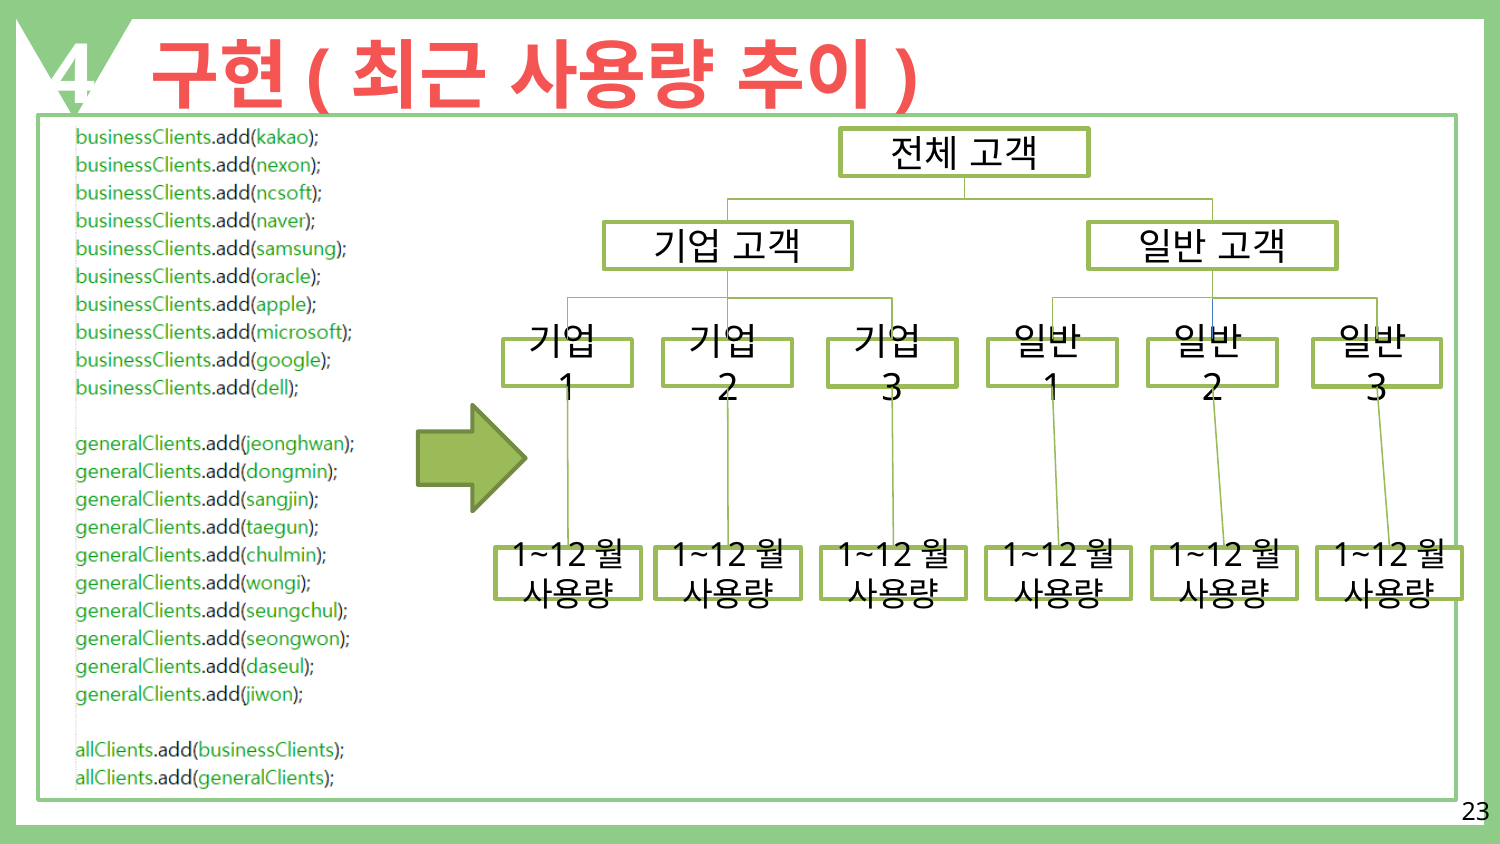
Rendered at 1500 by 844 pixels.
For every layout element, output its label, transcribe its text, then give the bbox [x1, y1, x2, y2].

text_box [1259, 221, 1331, 387]
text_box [1097, 223, 1168, 385]
text_box 1~12월 사용량 [1150, 545, 1299, 601]
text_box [612, 223, 683, 385]
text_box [774, 221, 846, 387]
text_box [1065, 74, 1112, 324]
text_box 일반3 [1335, 337, 1443, 389]
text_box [692, 303, 763, 307]
picture [72, 126, 380, 790]
text_box 기업2 [686, 337, 769, 388]
text_box 기업3 [850, 337, 959, 389]
text_box 23 [1446, 788, 1500, 833]
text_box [822, 80, 870, 318]
text_box [415, 403, 528, 514]
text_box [1177, 303, 1248, 307]
text_box 4 [34, 12, 111, 128]
text_box 1~12월 사용량 [493, 545, 643, 601]
text_box 1~12월 사용량 [1315, 545, 1464, 601]
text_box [1212, 386, 1225, 548]
text_box 일반1 [986, 337, 1093, 388]
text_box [1052, 386, 1060, 548]
text_box 1~12월 사용량 [819, 545, 968, 601]
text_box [1376, 386, 1390, 548]
text_box 기업1 [501, 337, 608, 388]
text_box 일반 고객 [1116, 220, 1260, 271]
text_box 구현(최근 사용량 추이) [136, 20, 934, 126]
text_box 1~12월 사용량 [984, 545, 1133, 601]
text_box 전체 고객 [874, 126, 1060, 178]
text_box 일반2 [1171, 337, 1254, 388]
text_box 기업 고객 [602, 220, 775, 271]
text_box 일반 고객 [1329, 220, 1339, 271]
text_box 1~12월 사용량 [653, 545, 803, 601]
